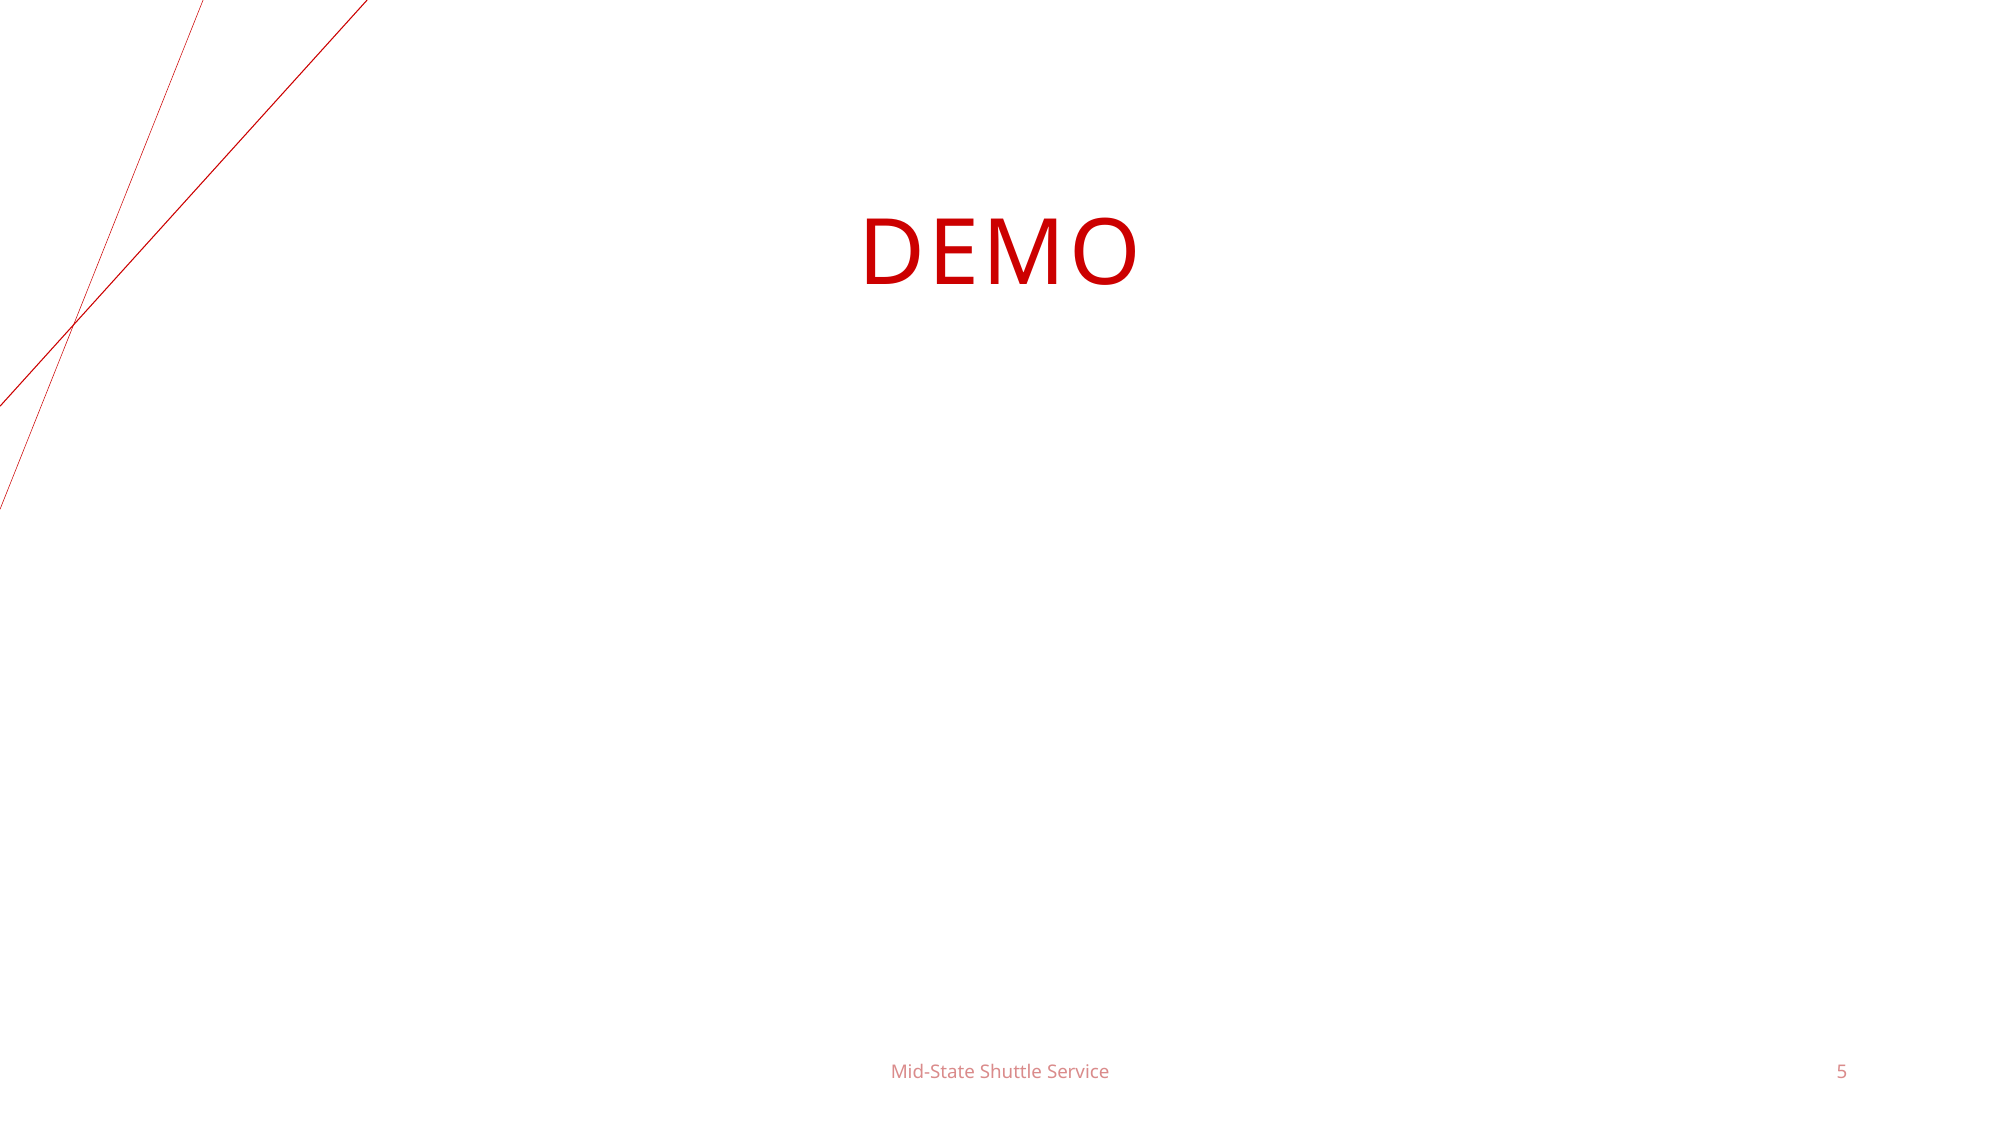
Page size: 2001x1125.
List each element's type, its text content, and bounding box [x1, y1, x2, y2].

footer Mid-State Shuttle Service [662, 1042, 1338, 1103]
slide_number 5 [1412, 1042, 1863, 1103]
title DEMO [309, 146, 1691, 364]
